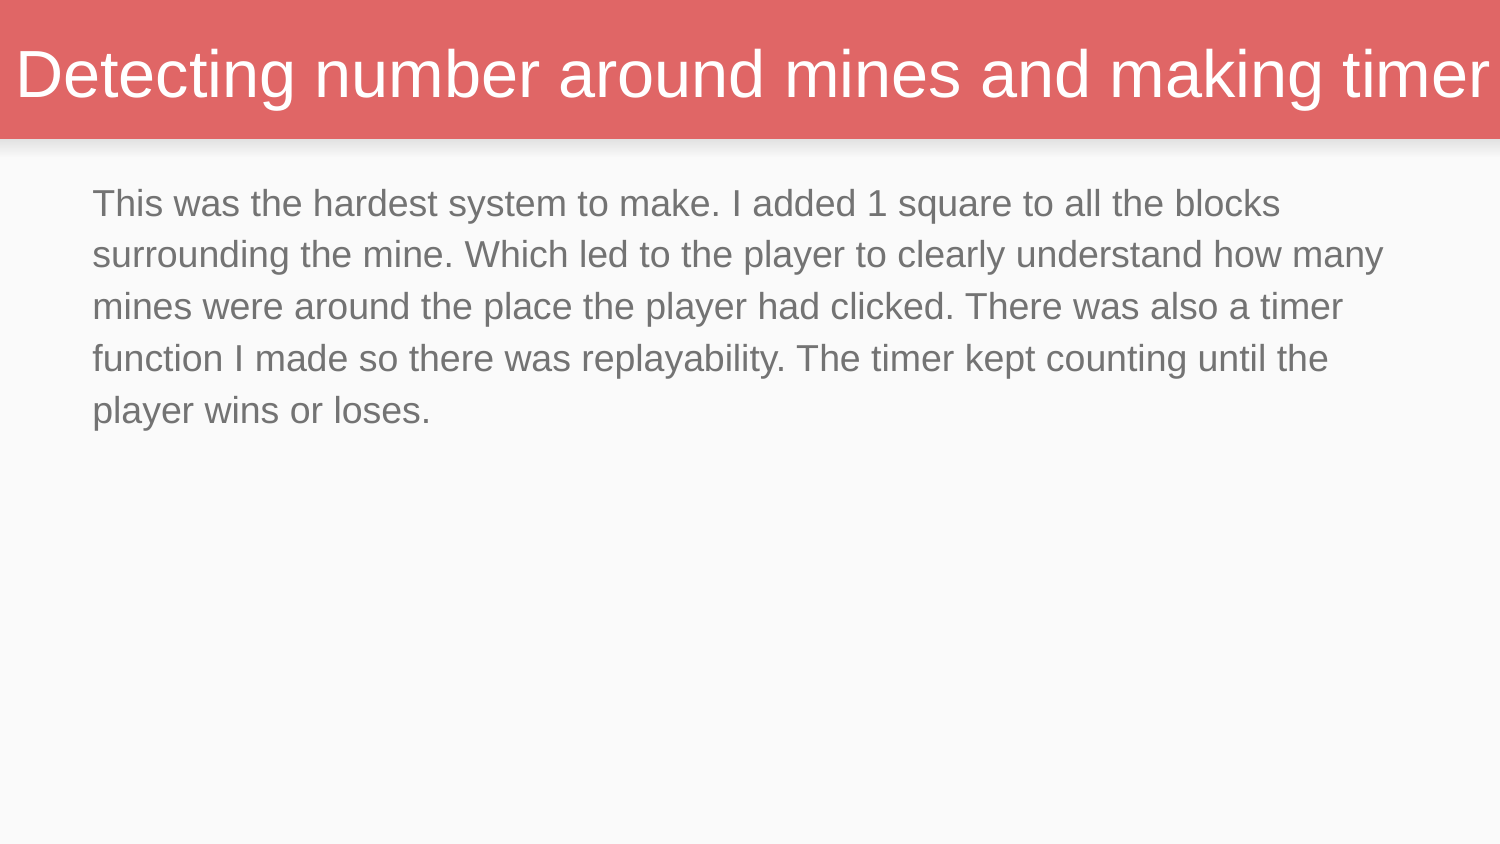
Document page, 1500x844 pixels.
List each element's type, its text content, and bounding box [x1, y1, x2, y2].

list This was the hardest system to make. I added 1 square to all the blocks surrounding the mine. Which led to the player to clearly understand how many mines were around the place the player had clicked. There was also a timer function I made so there was replayability. The timer kept counting until the player wins or loses. [77, 156, 1427, 760]
title Detecting number around mines and making timer [0, 0, 1500, 126]
